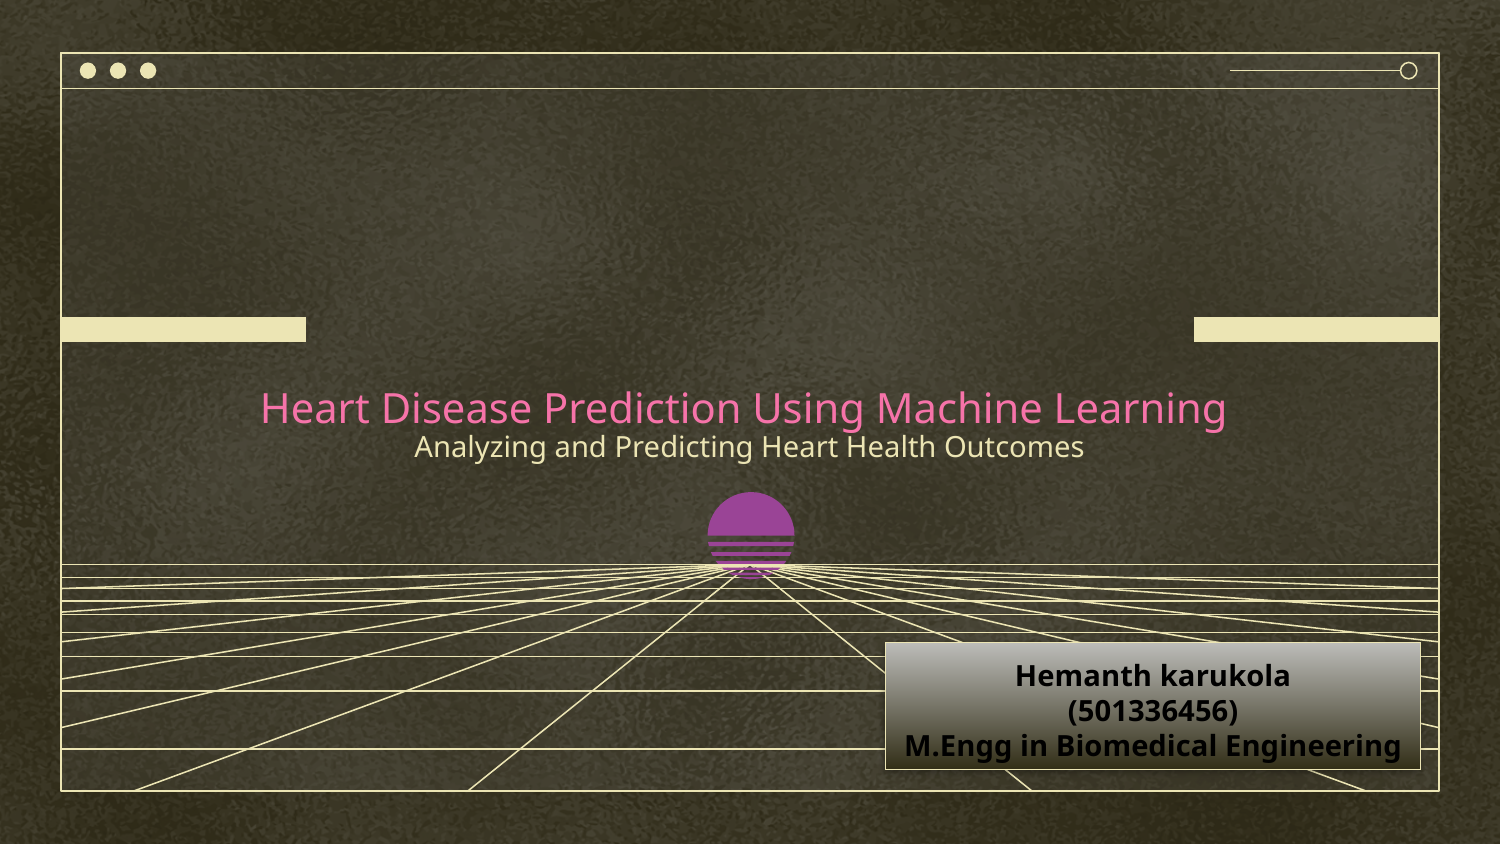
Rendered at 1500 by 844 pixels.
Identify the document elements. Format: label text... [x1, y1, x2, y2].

text_box Analyzing and Predicting Heart Health Outcomes [399, 420, 1101, 471]
title Heart Disease Prediction Using Machine Learning [196, 342, 1264, 600]
subtitle Hemanth karukola (501336456) M.Engg in Biomedical Engineering [885, 642, 1421, 770]
